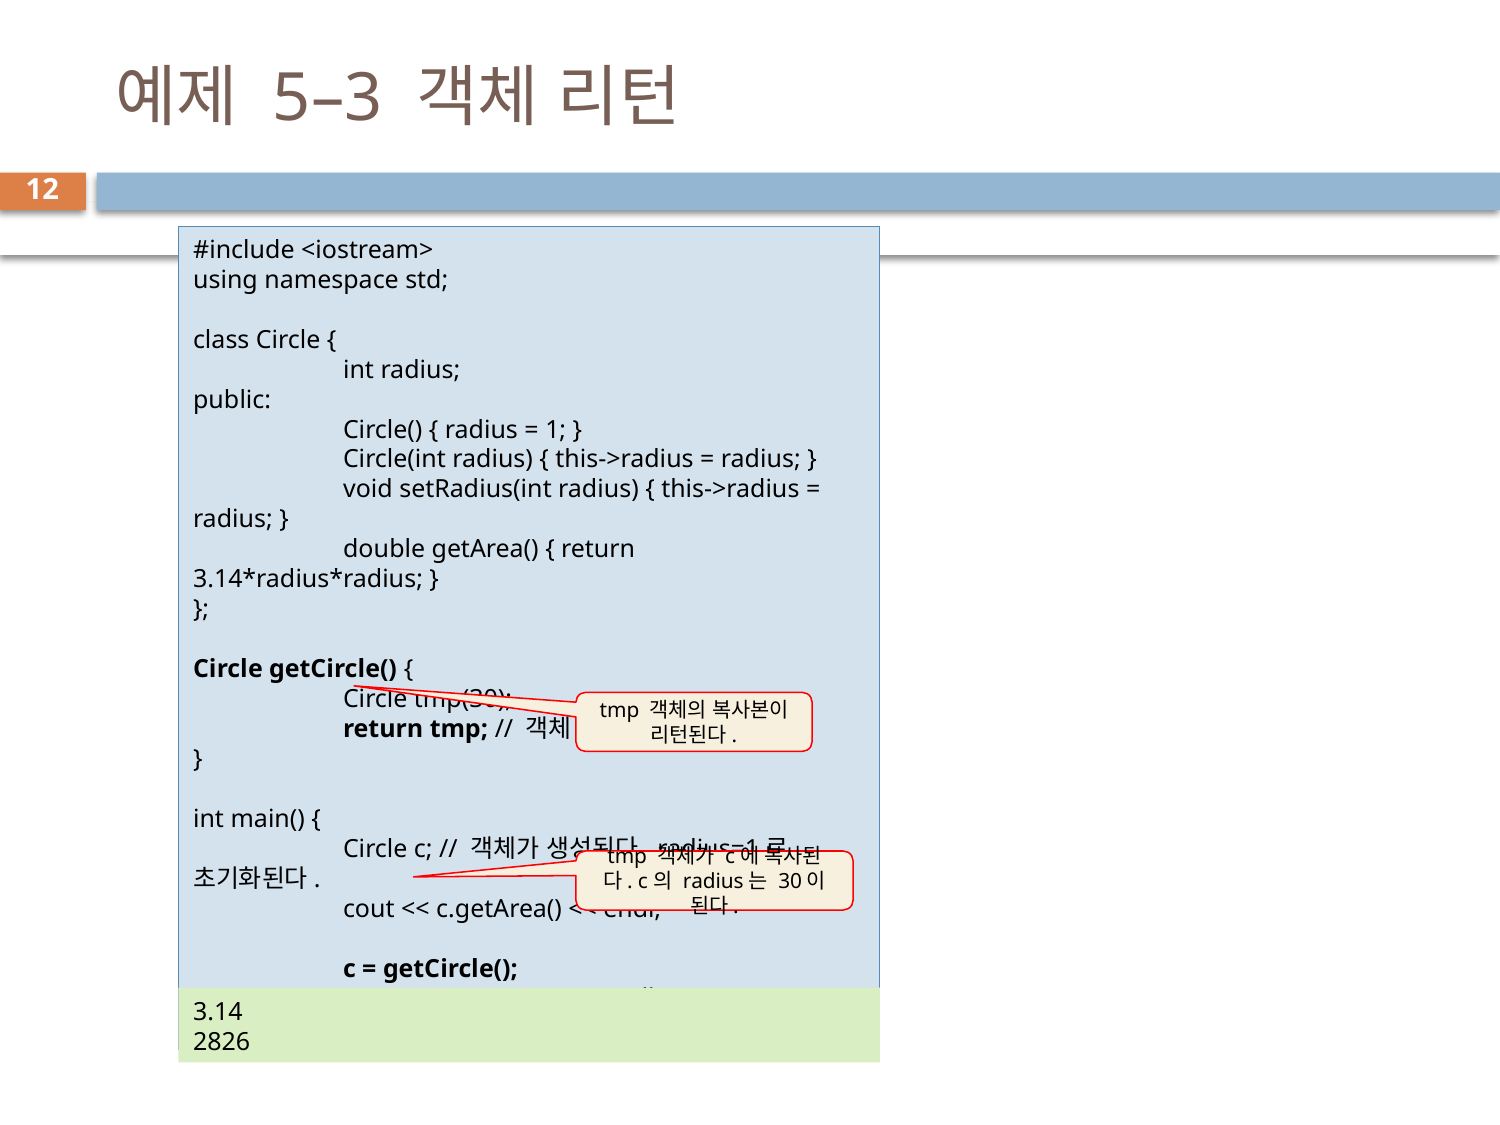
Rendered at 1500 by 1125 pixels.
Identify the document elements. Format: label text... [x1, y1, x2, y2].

slide_number 12 [0, 170, 87, 211]
text_box #include <iostream> using namespace std; class Circle { int radius; public: Circle() { radius = 1; } Circle(int radius) { this->radius = radius; } void setRadius(int radius) { this->radius = radius; } double getArea() { return 3.14*radius*radius; } }; Circle getCircle() { Circle tmp(30); return tmp; // 객체 tmp을 리턴한다. } int main() { Circle c; // 객체가 생성된다. radius=1로 초기화된다. cout << c.getArea() << endl; c = getCircle(); cout << c.getArea() << endl; } [178, 226, 880, 987]
title 예제 5–3 객체 리턴 [100, 37, 1438, 149]
text_box tmp 객체가 c에 복사된다. c의 radius는 30이 된다. [411, 849, 855, 912]
text_box 3.14 2826 [178, 987, 880, 1063]
text_box tmp 객체의 복사본이 리턴된다. [352, 684, 814, 753]
